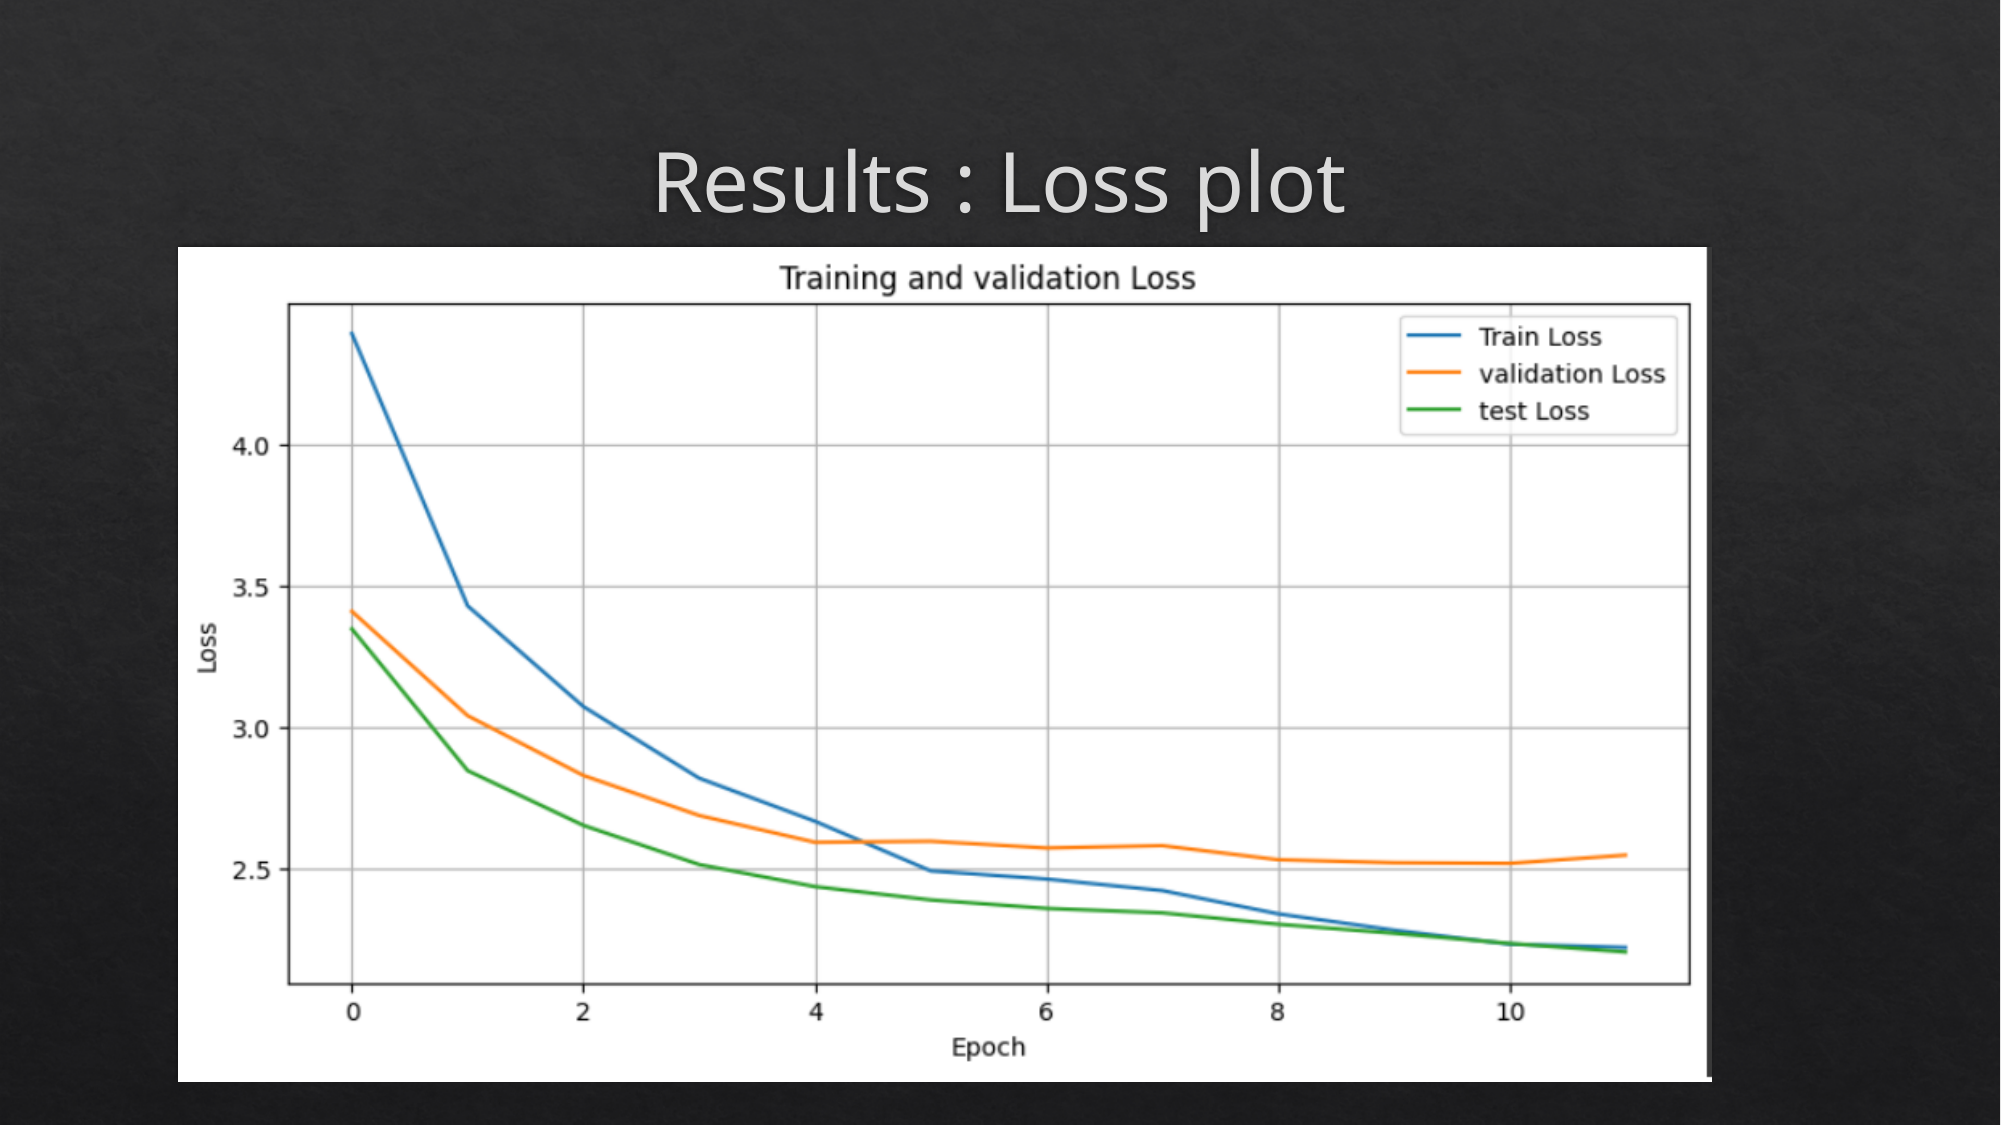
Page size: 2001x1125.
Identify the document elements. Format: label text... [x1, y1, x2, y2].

title Results : Loss plot [149, 99, 1849, 260]
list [178, 246, 1712, 1082]
